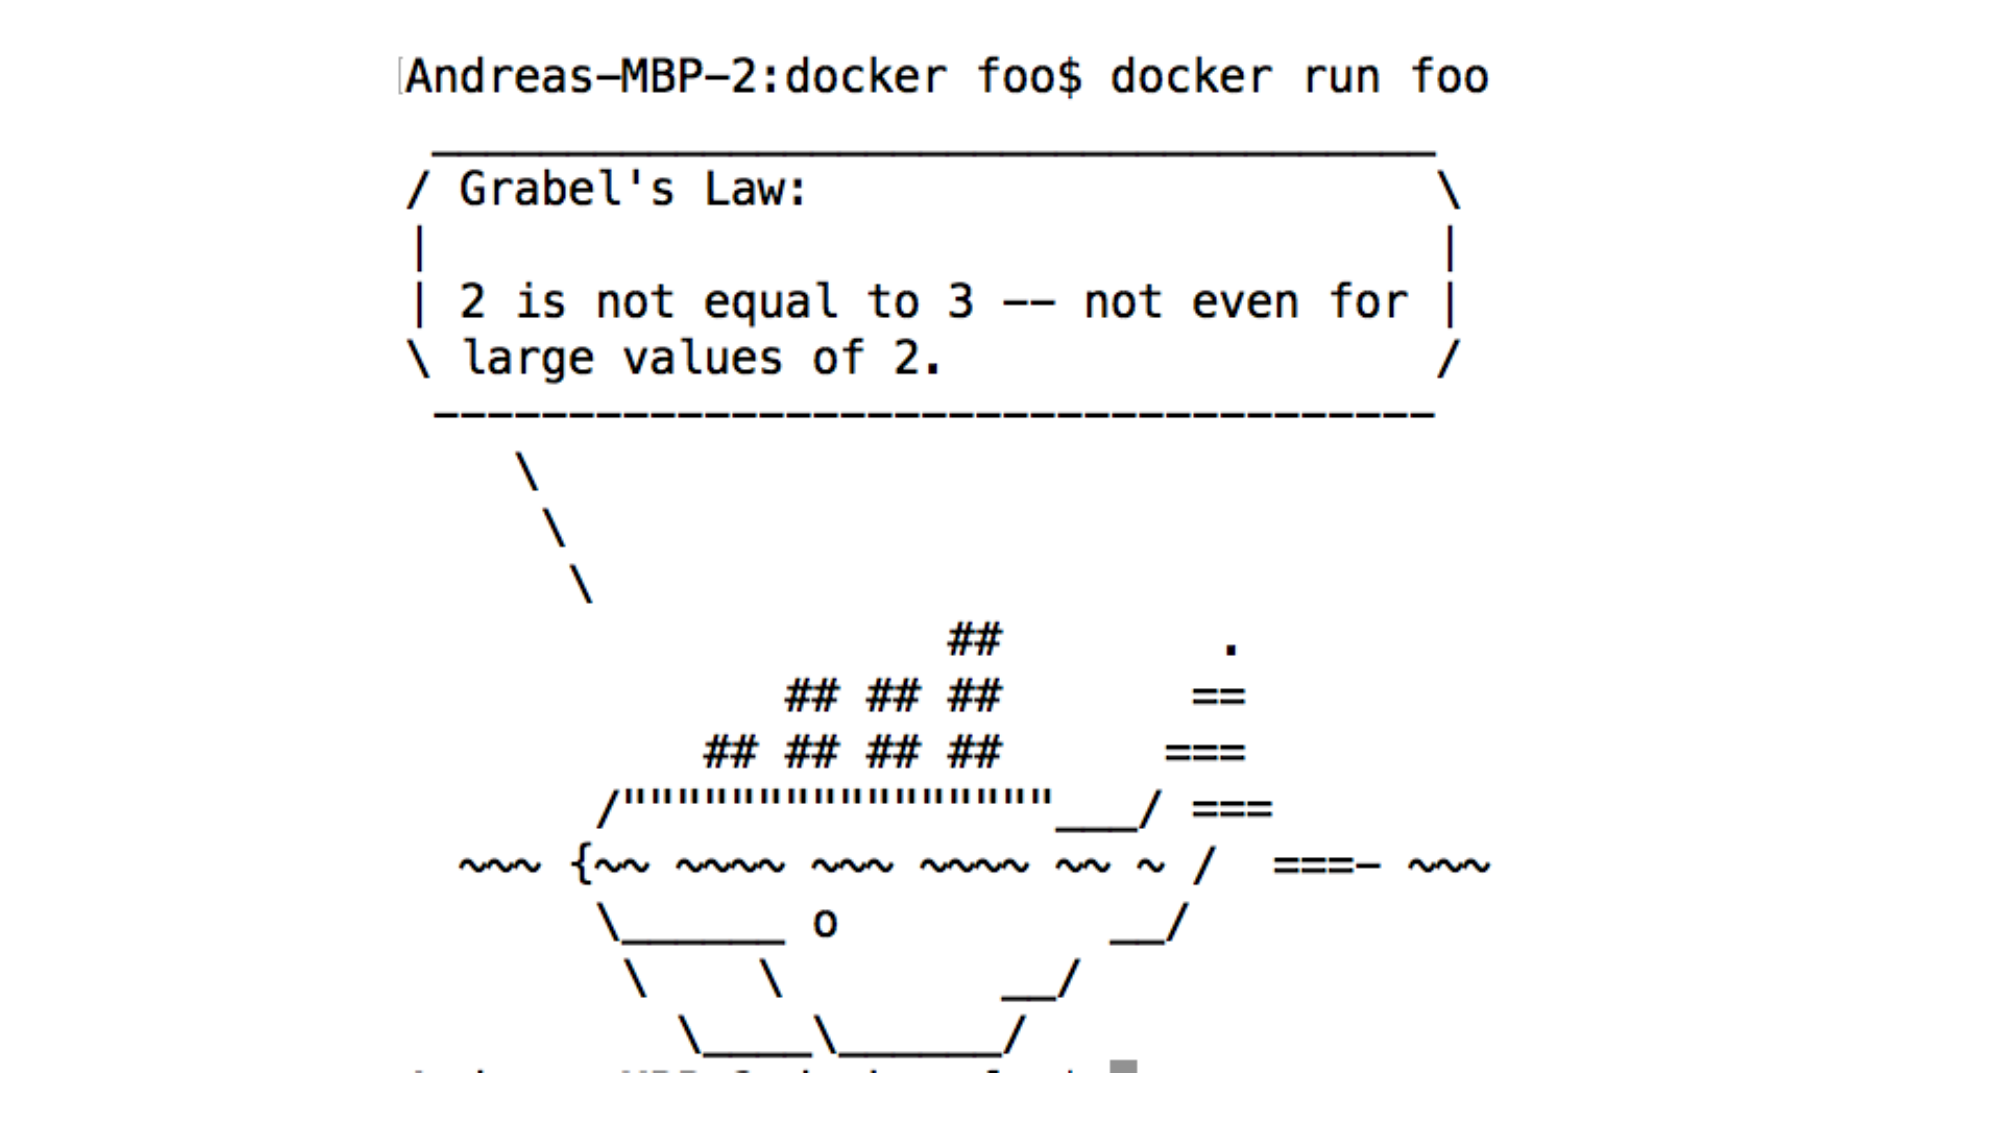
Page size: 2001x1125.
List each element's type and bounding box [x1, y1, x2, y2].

picture [395, 49, 1605, 1073]
